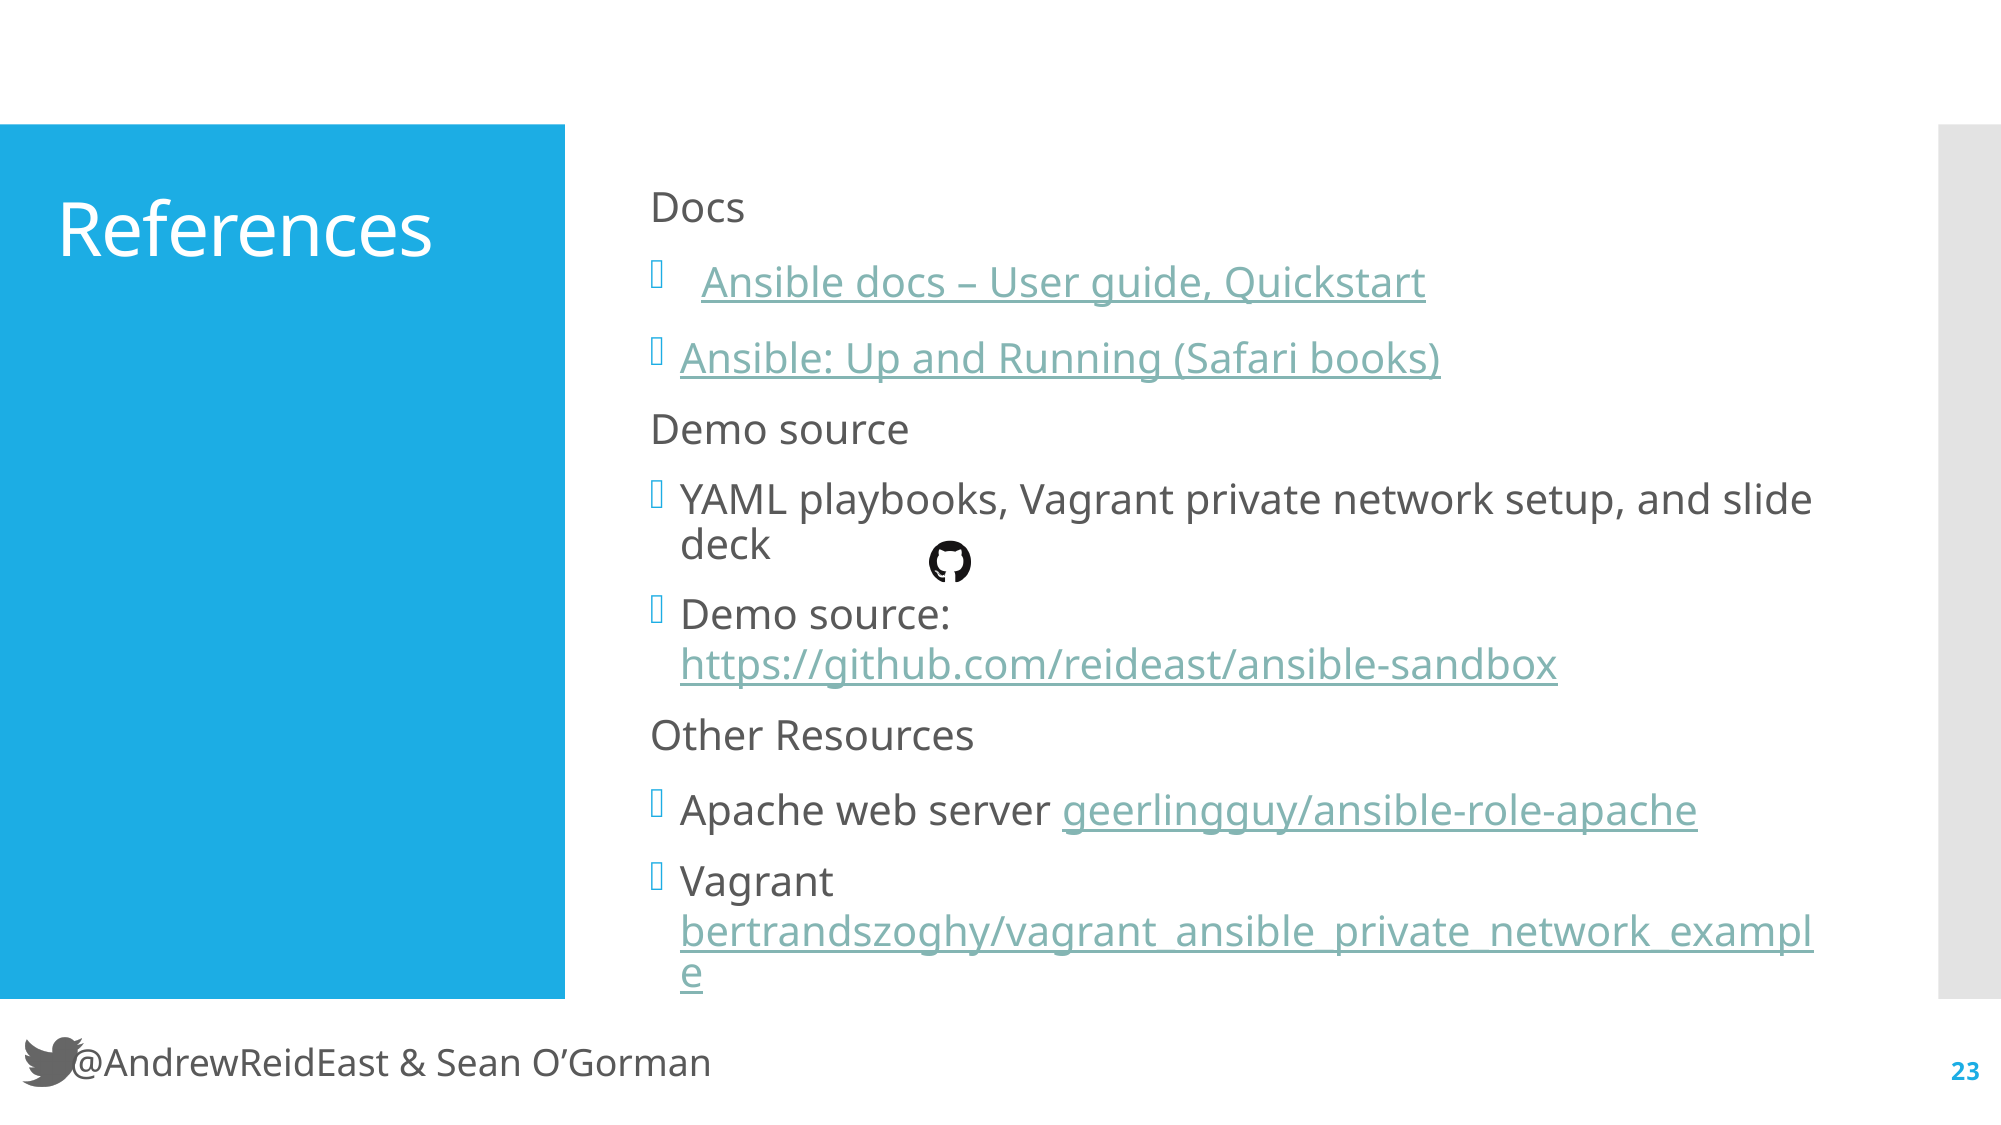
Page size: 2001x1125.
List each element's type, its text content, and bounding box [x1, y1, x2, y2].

title References [41, 184, 525, 940]
picture [928, 540, 972, 583]
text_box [4, 1013, 701, 1112]
slide_number 23 [1744, 1042, 1996, 1103]
list Docs Ansible docs – User guide, Quickstart Ansible: Up and Running (Safari books) Demo source YAML playbooks, Vagrant private network setup, and slide deck Demo source: https://github.com/reideast/ansible-sandbox Other Resources Apache web server geerlingguy/ansible-role-apache Vagrant bertrandszoghy/vagrant_ansible_private_network_example [634, 141, 1835, 982]
